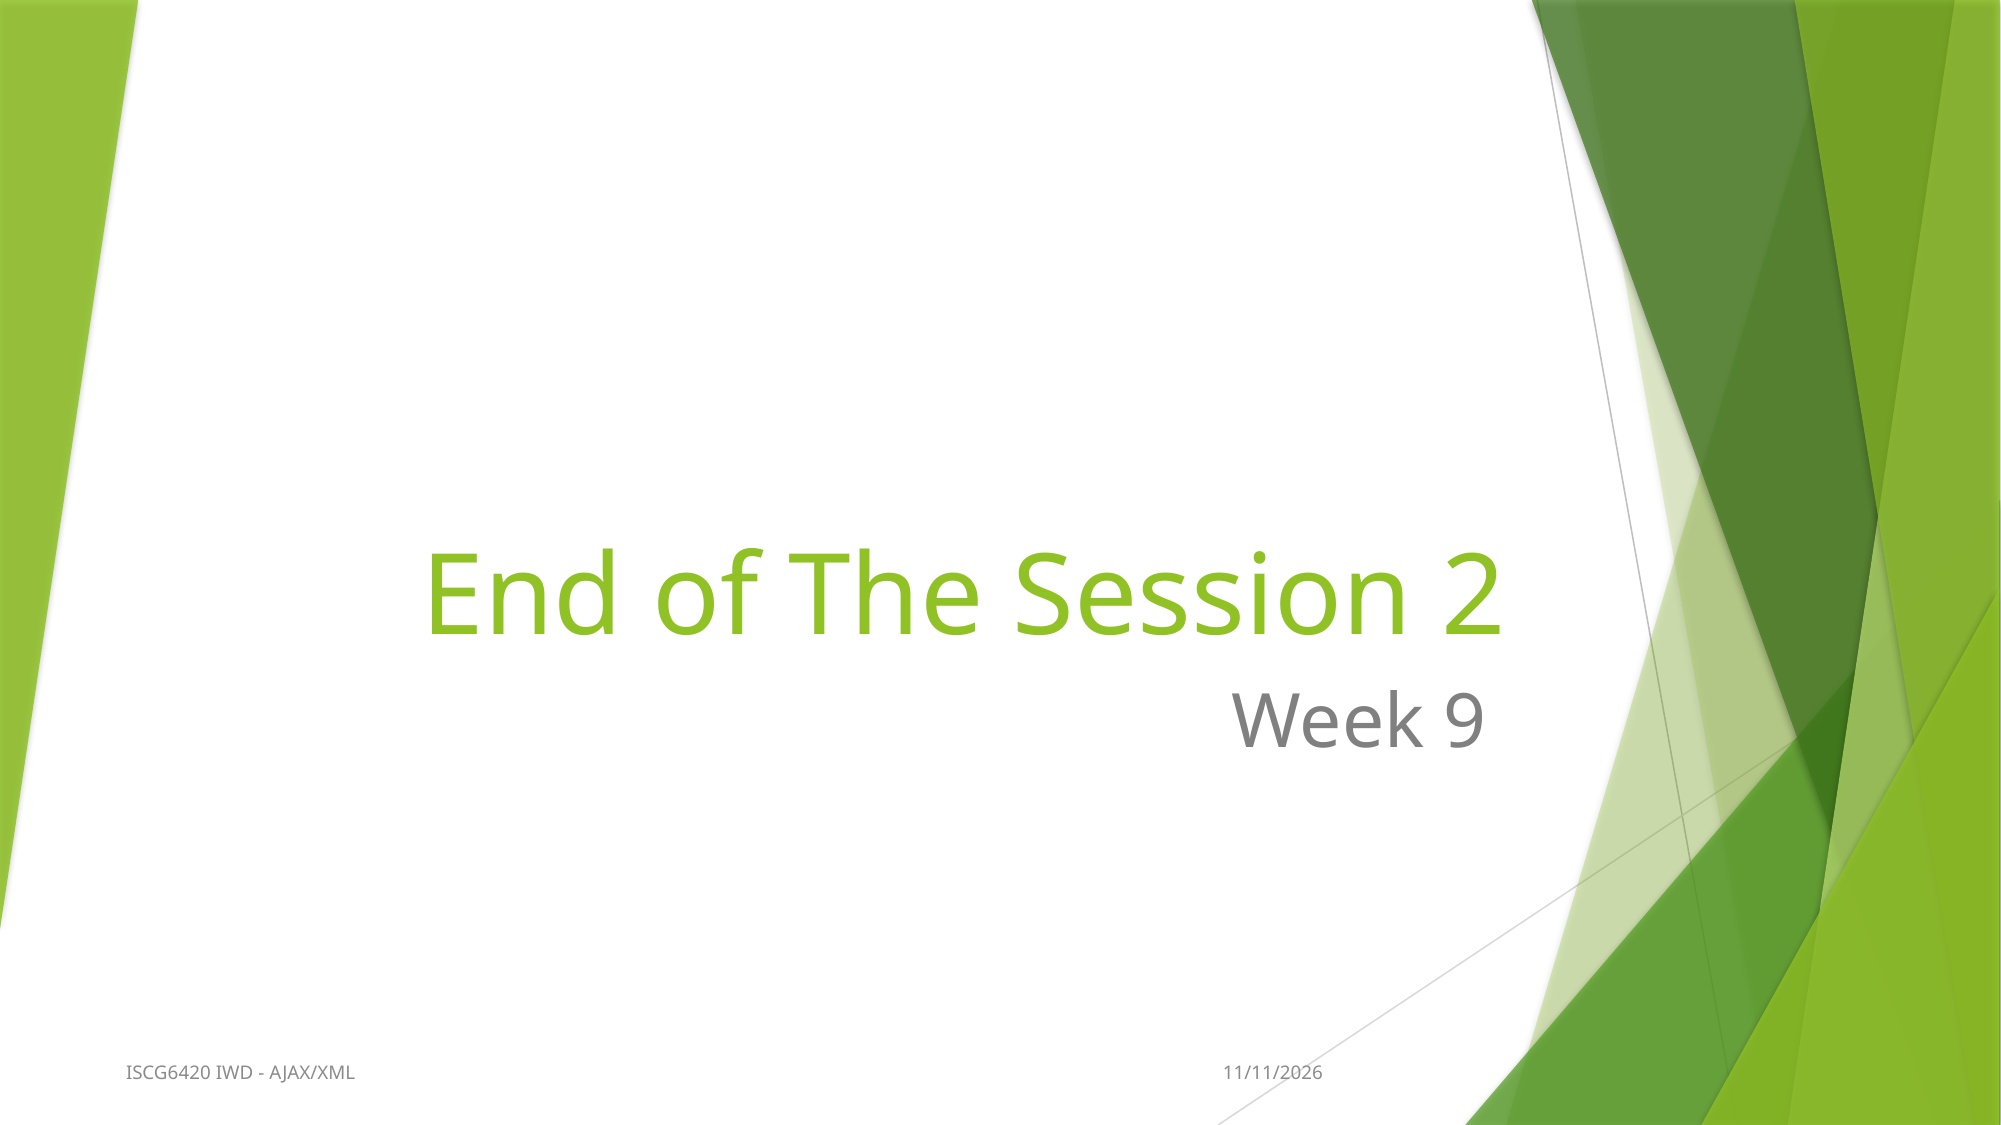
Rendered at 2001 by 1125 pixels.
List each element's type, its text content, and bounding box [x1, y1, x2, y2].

subtitle Week 9 [247, 664, 1522, 845]
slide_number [1188, 1043, 1338, 1104]
title End of The Session 2 [93, 394, 1522, 665]
footer ISCG6420 IWD - AJAX/XML [111, 1043, 1145, 1104]
